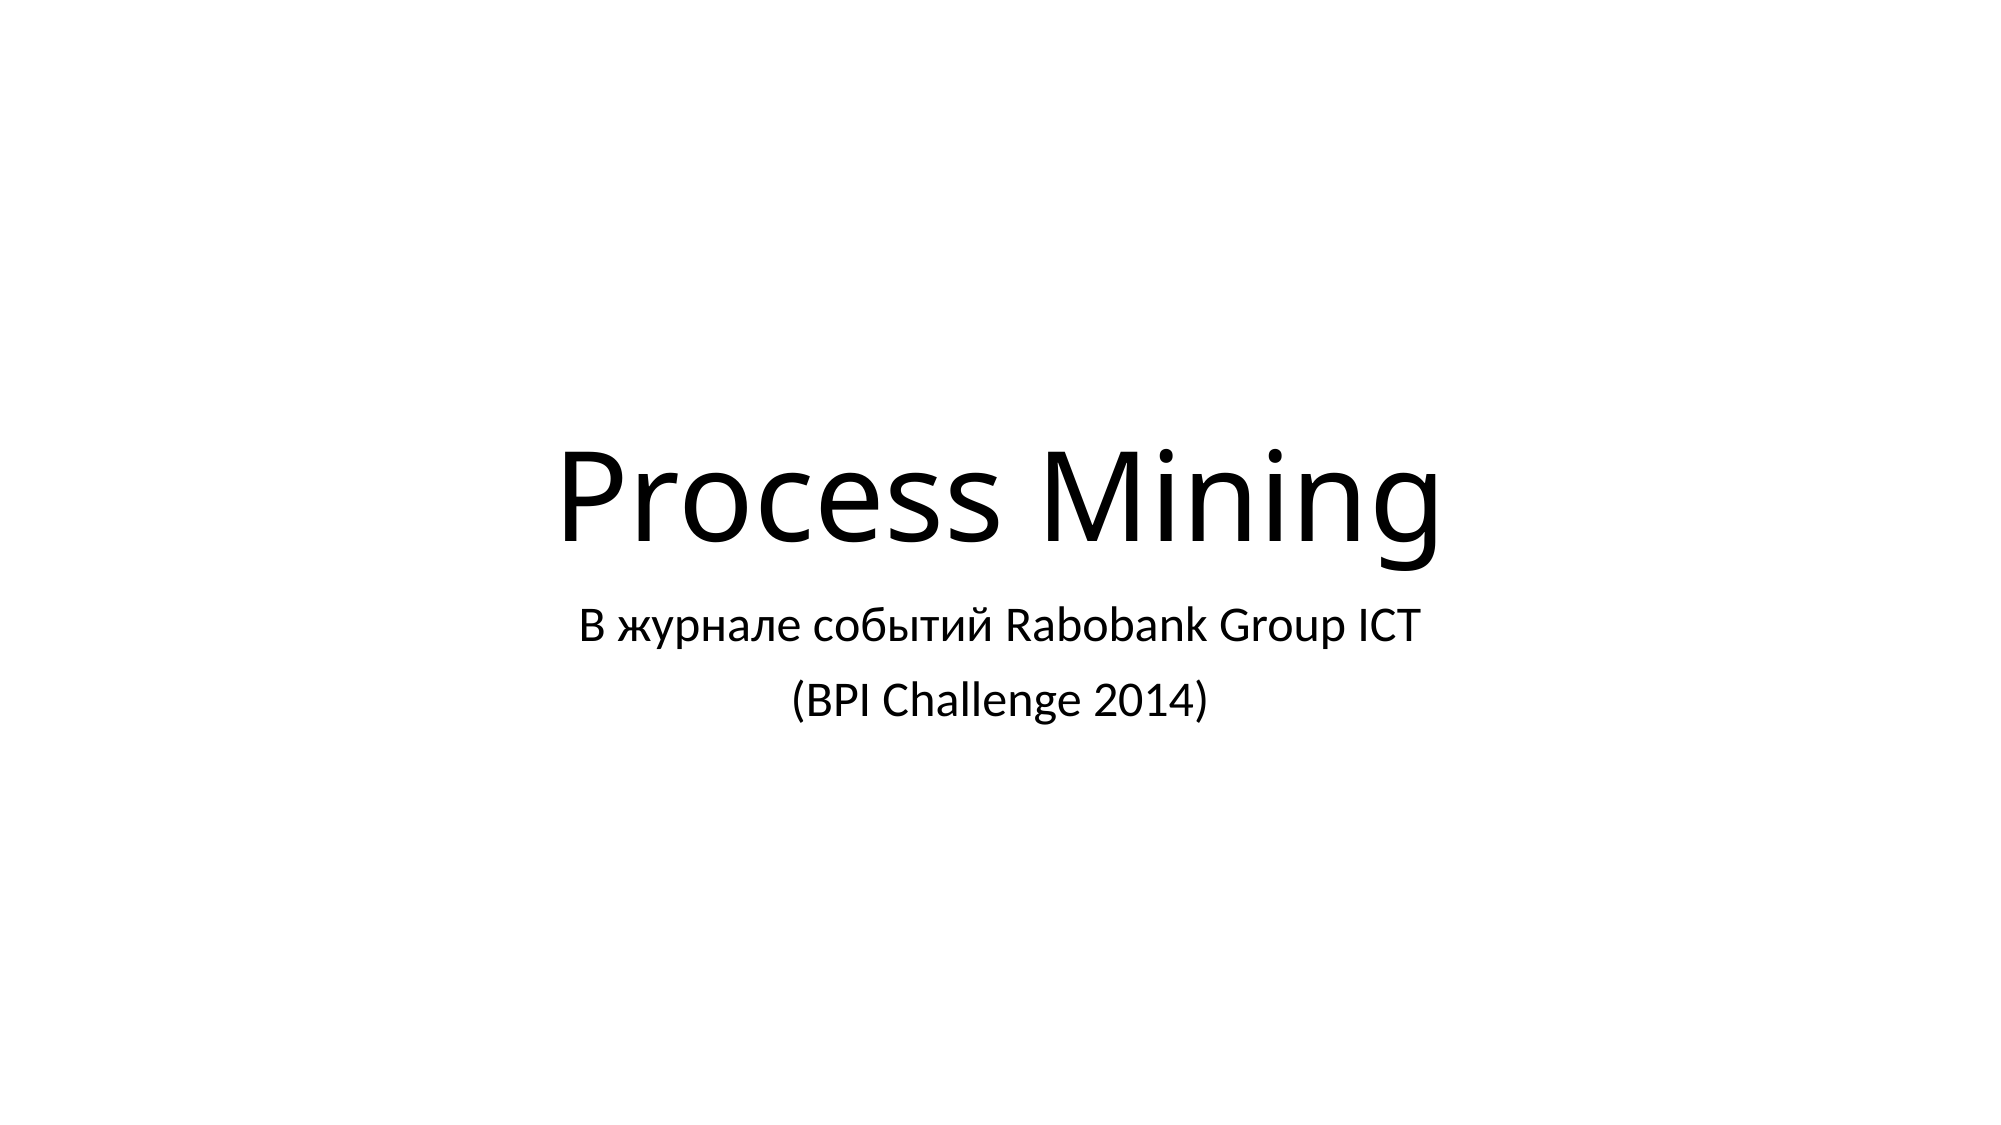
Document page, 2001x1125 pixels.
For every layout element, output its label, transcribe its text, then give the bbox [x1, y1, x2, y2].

title Process Mining [249, 184, 1750, 576]
subtitle В журнале событий Rabobank Group ICT (BPI Challenge 2014) [249, 590, 1750, 863]
